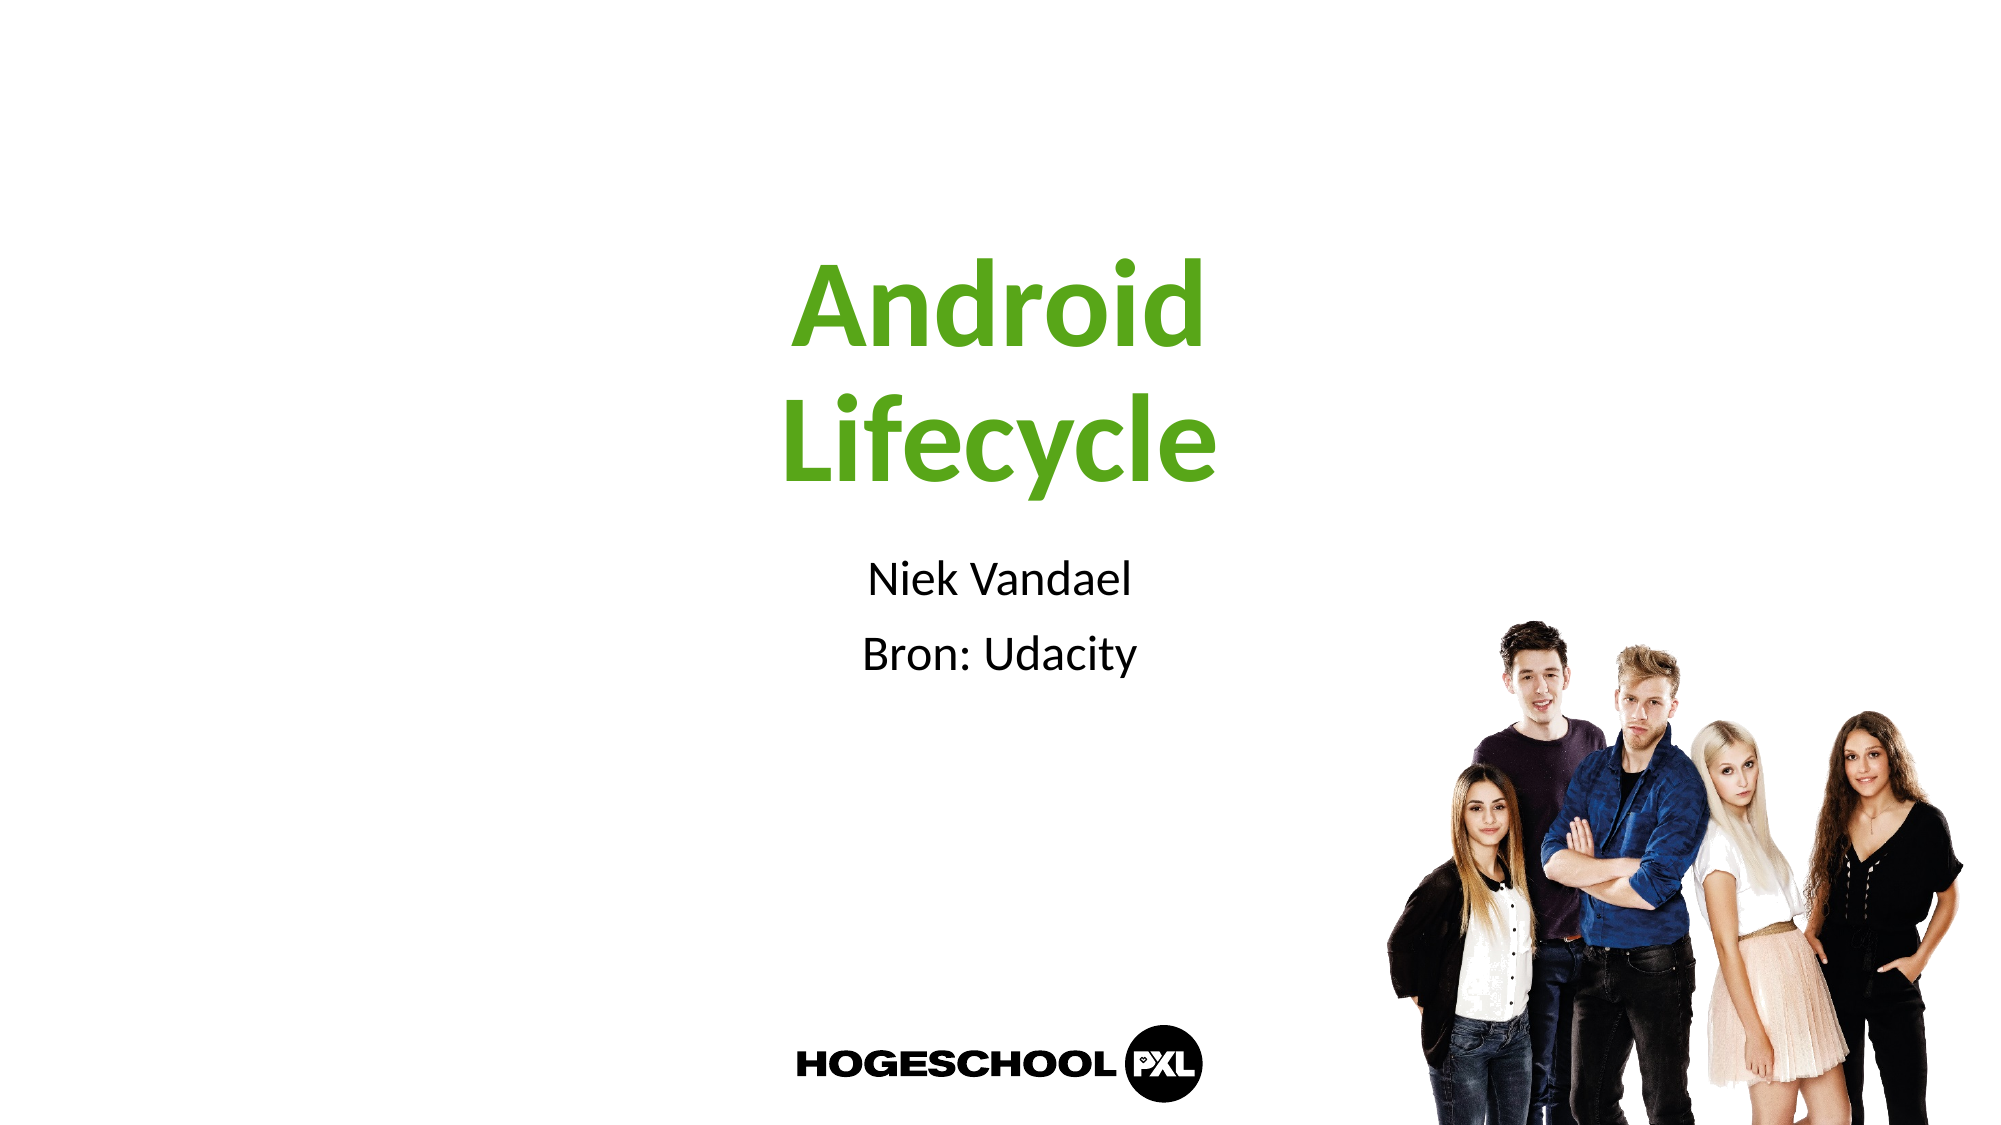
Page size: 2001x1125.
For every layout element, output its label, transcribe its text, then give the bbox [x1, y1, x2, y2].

picture [1370, 574, 1976, 1125]
title Android Lifecycle [249, 182, 1750, 517]
subtitle Niek Vandael Bron: Udacity [606, 545, 1394, 900]
